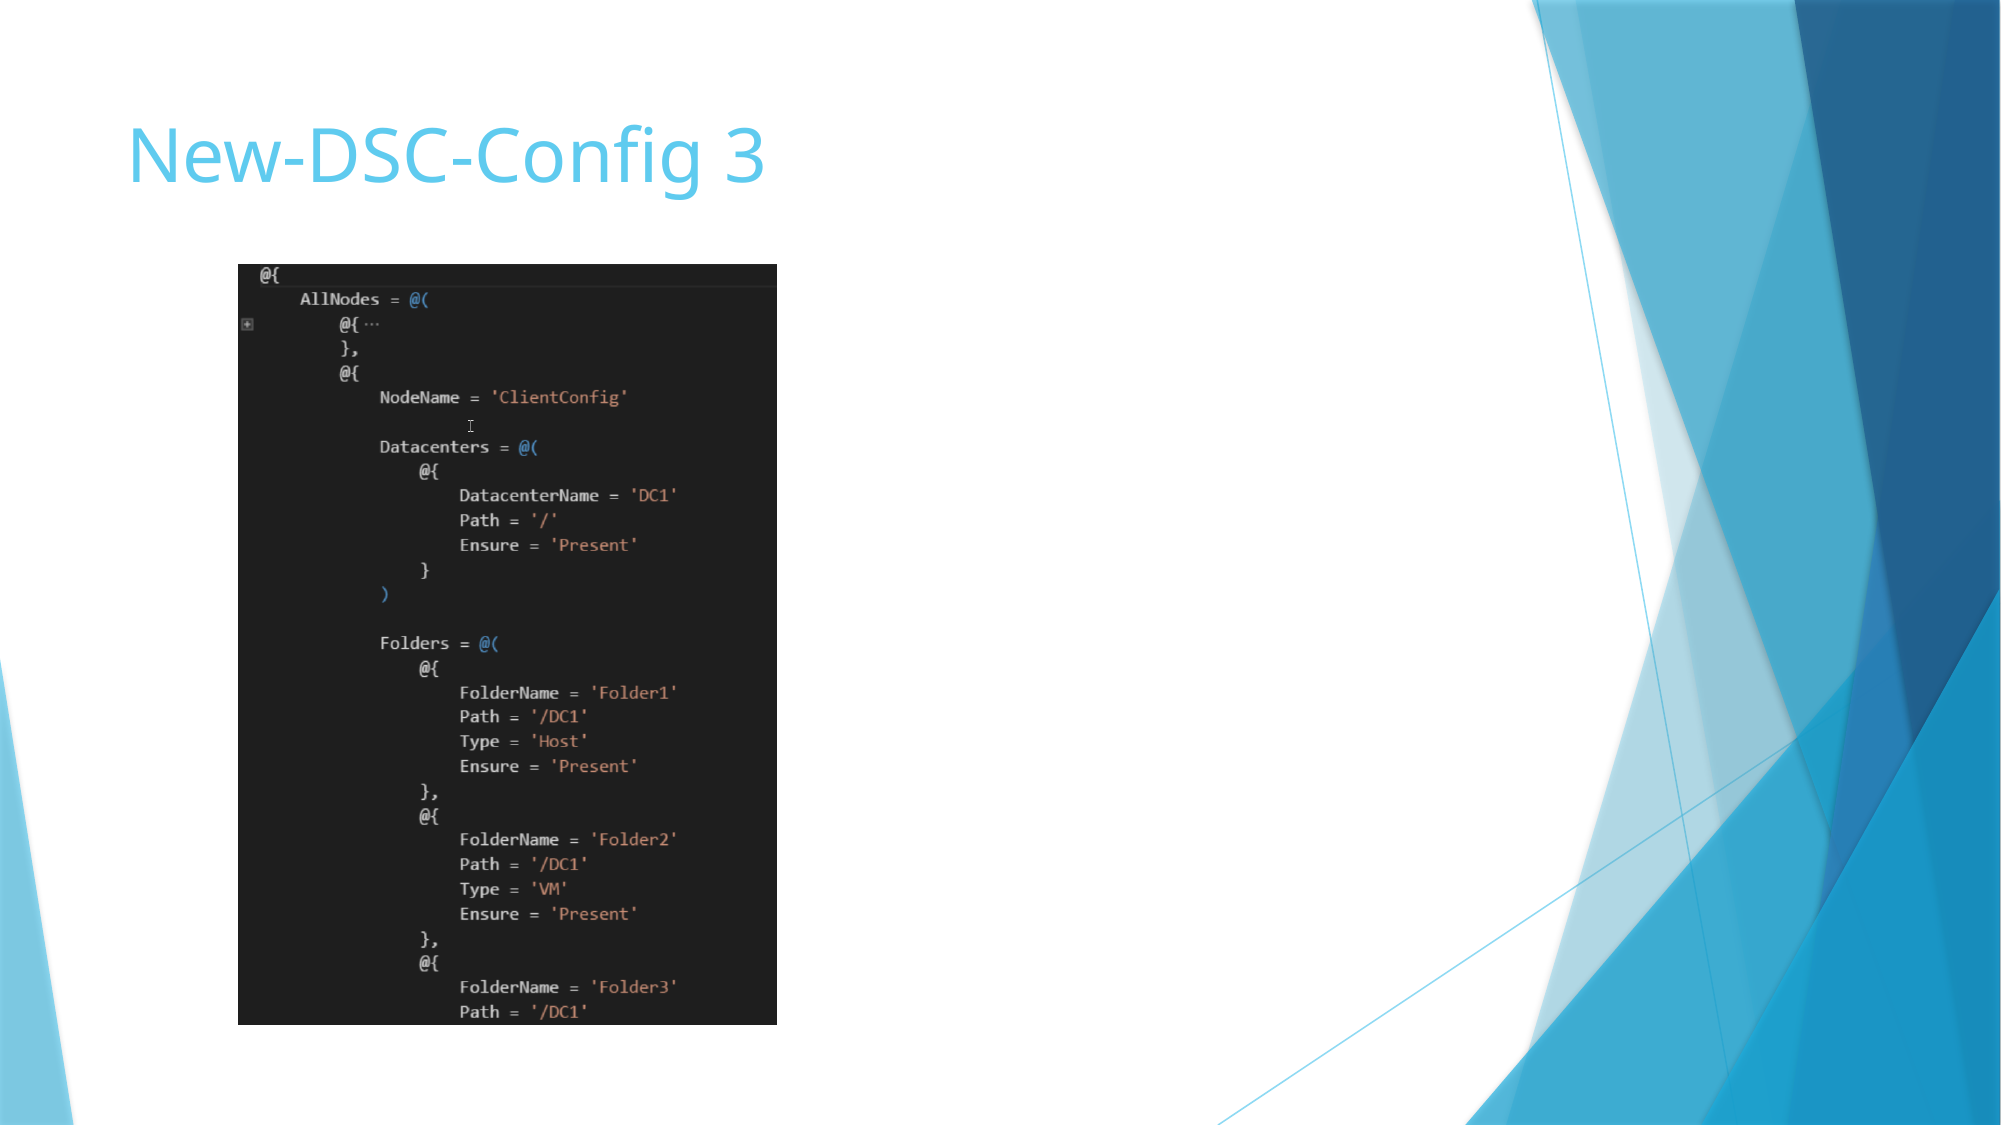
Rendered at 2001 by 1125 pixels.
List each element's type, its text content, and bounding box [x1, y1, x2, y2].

picture [237, 263, 778, 1026]
title New-DSC-Config 3 [111, 99, 1522, 317]
